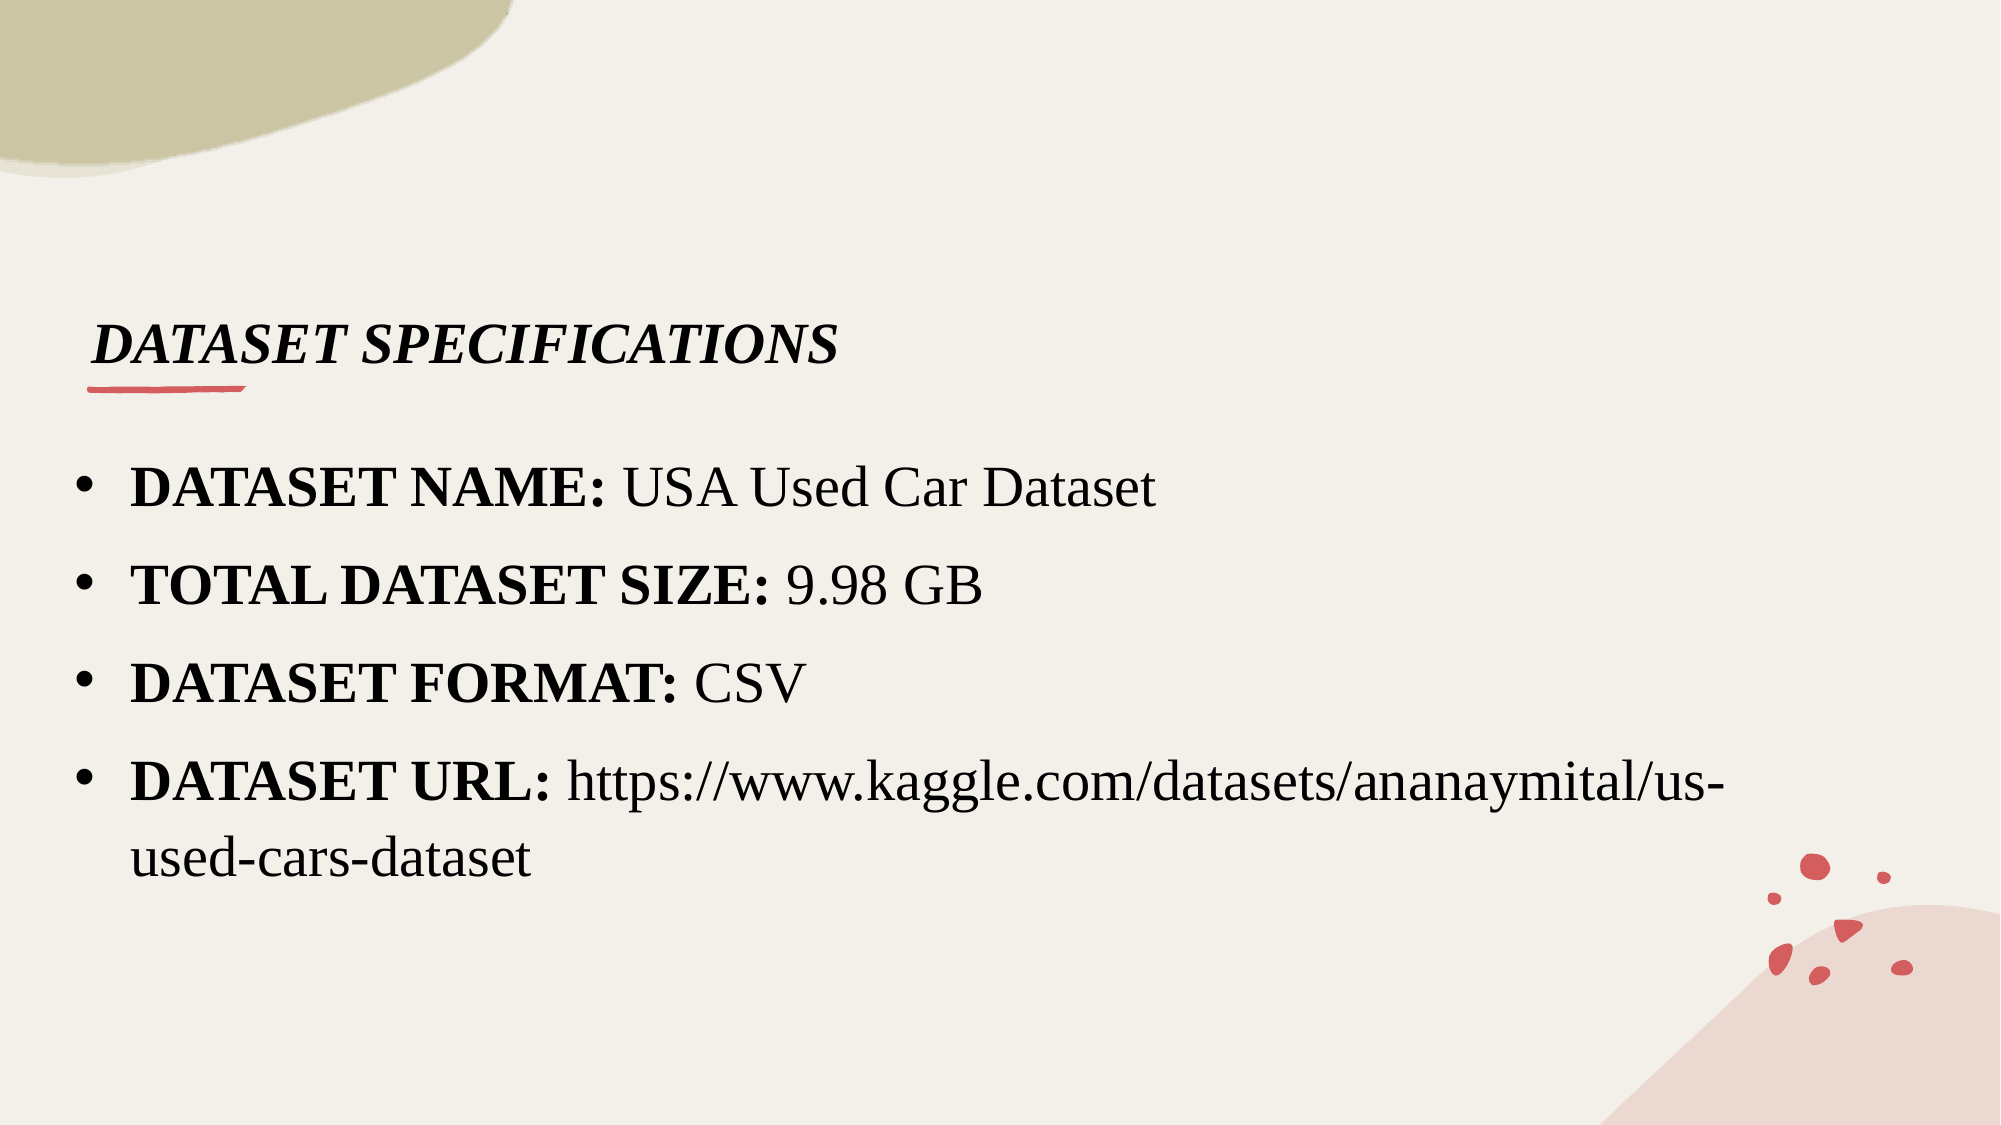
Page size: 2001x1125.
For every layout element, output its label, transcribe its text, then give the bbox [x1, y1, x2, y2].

text_box DATASET NAME: USA Used Car Dataset TOTAL DATASET SIZE: 9.98 GB DATASET FORMAT: CSV DATASET URL: https://www.kaggle.com/datasets/ananaymital/us-used-cars-dataset [59, 434, 1832, 1094]
picture [0, 0, 530, 171]
text_box DATASET SPECIFICATIONS [76, 248, 2000, 383]
